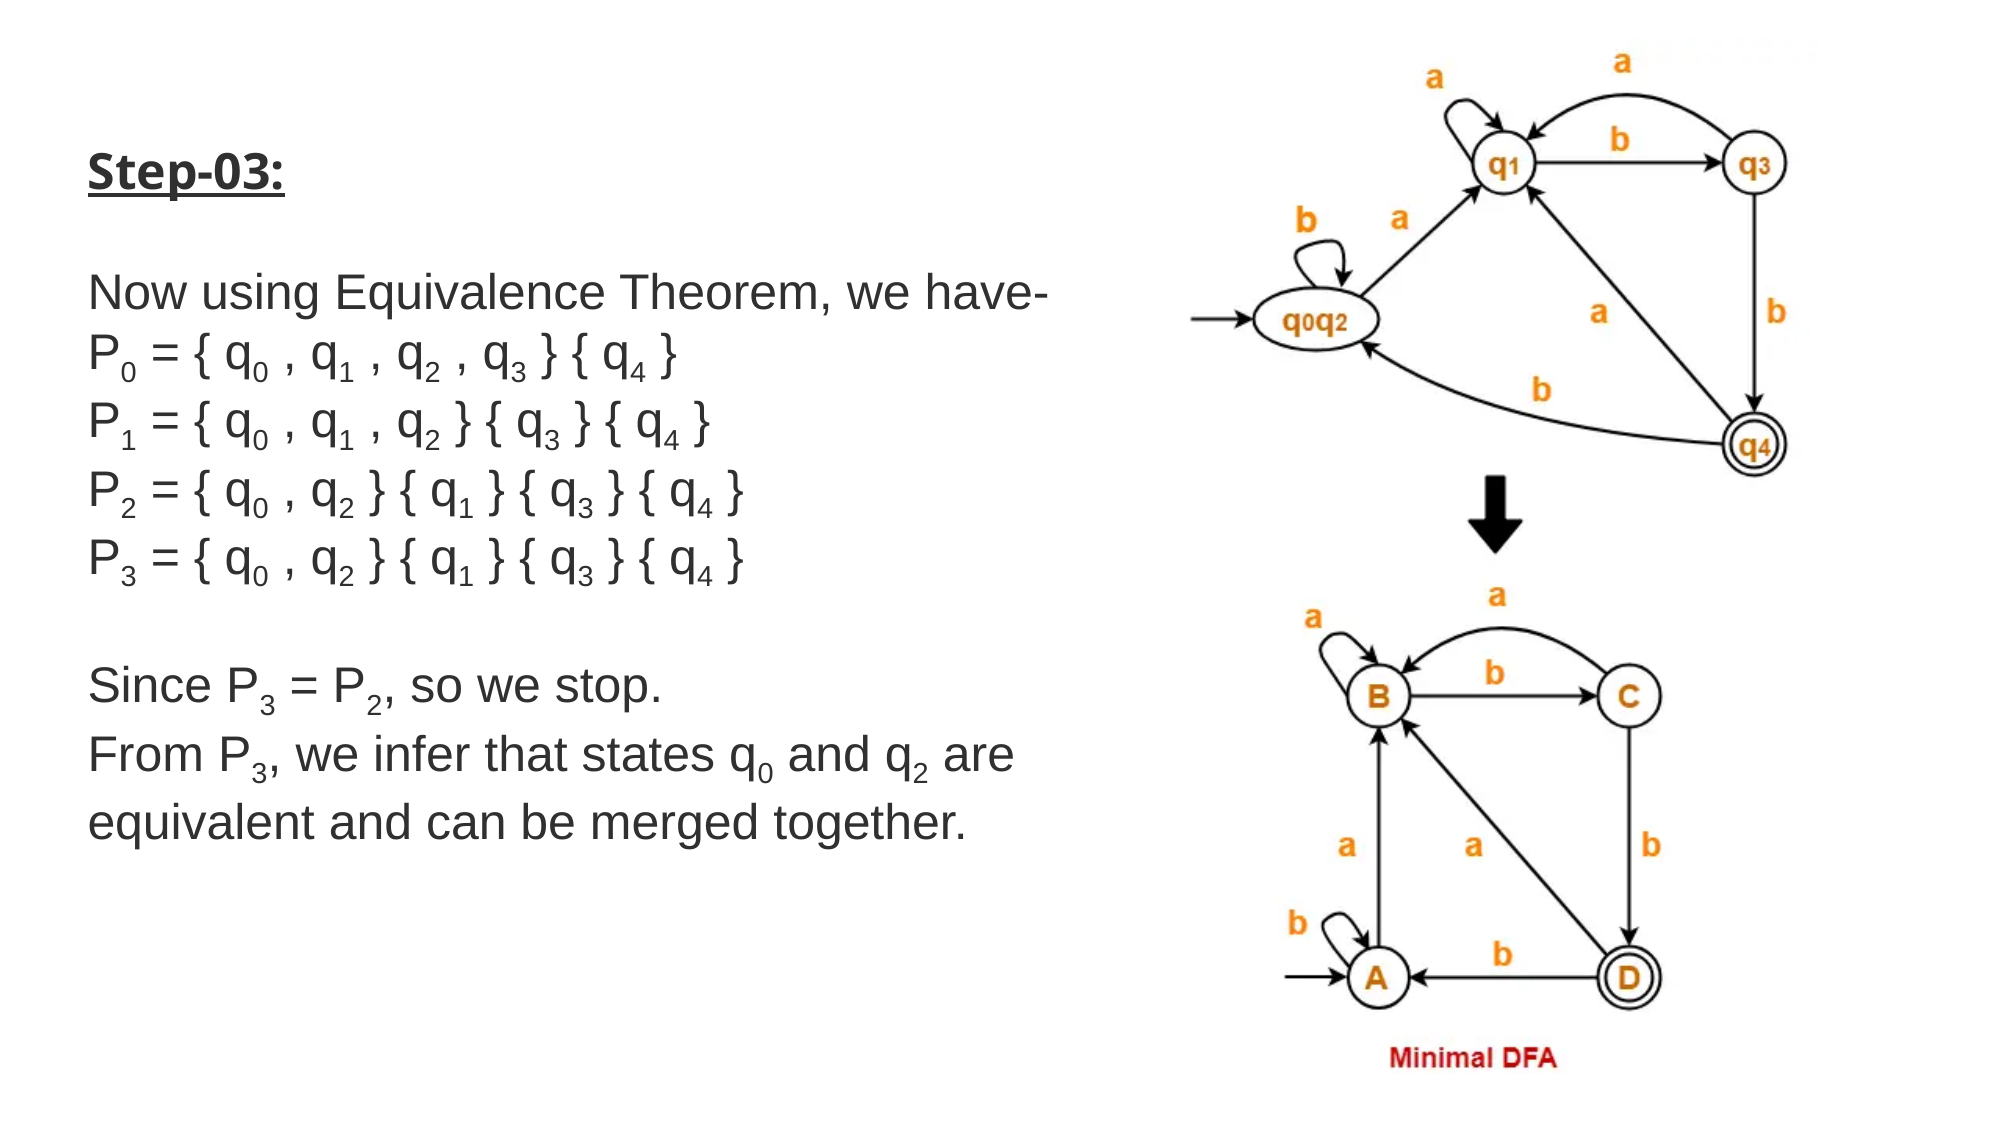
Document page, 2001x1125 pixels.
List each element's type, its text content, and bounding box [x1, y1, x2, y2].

text_box Step-03: Now using Equivalence Theorem, we have- P0 = { q0 , q1 , q2 , q3 } { q4 } P1 = { q0 , q1 , q2 } { q3 } { q4 } P2 = { q0 , q2 } { q1 } { q3 } { q4 } P3 = { q0 , q2 } { q1 } { q3 } { q4 } Since P3 = P2, so we stop. From P3, we infer that states q0 and q2 are equivalent and can be merged together. [72, 132, 1123, 857]
picture [1178, 37, 1818, 1074]
